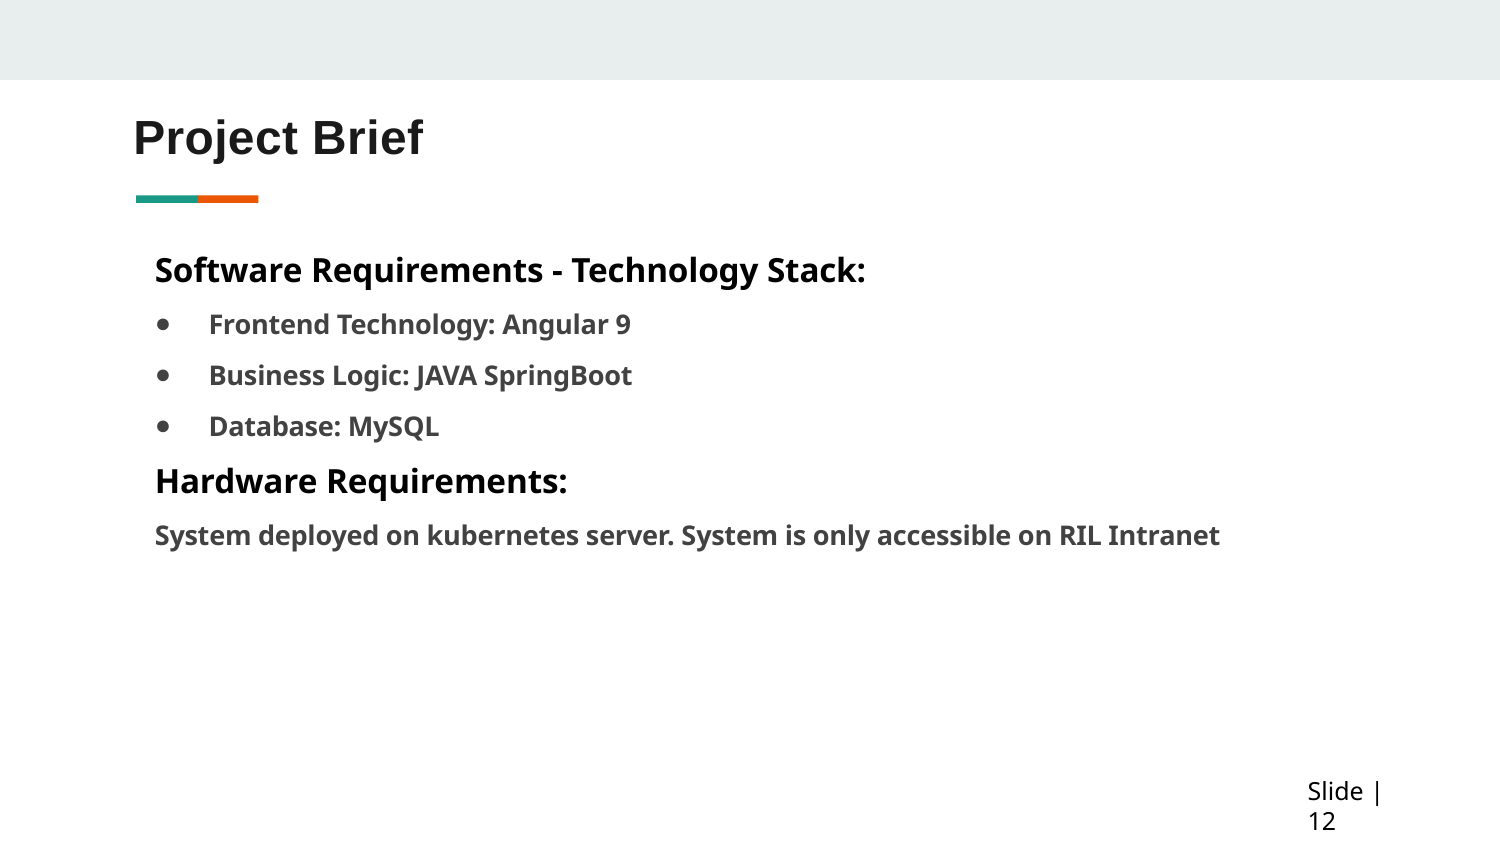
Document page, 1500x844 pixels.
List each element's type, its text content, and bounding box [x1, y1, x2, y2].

text_box Software Requirements - Technology Stack: Frontend Technology: Angular 9 Business Logic: JAVA SpringBoot Database: MySQL Hardware Requirements: System deployed on kubernetes server. System is only accessible on RIL Intranet [152, 230, 1450, 551]
title Project Brief [131, 103, 1414, 248]
slide_number Slide | 12 [1305, 773, 1414, 844]
